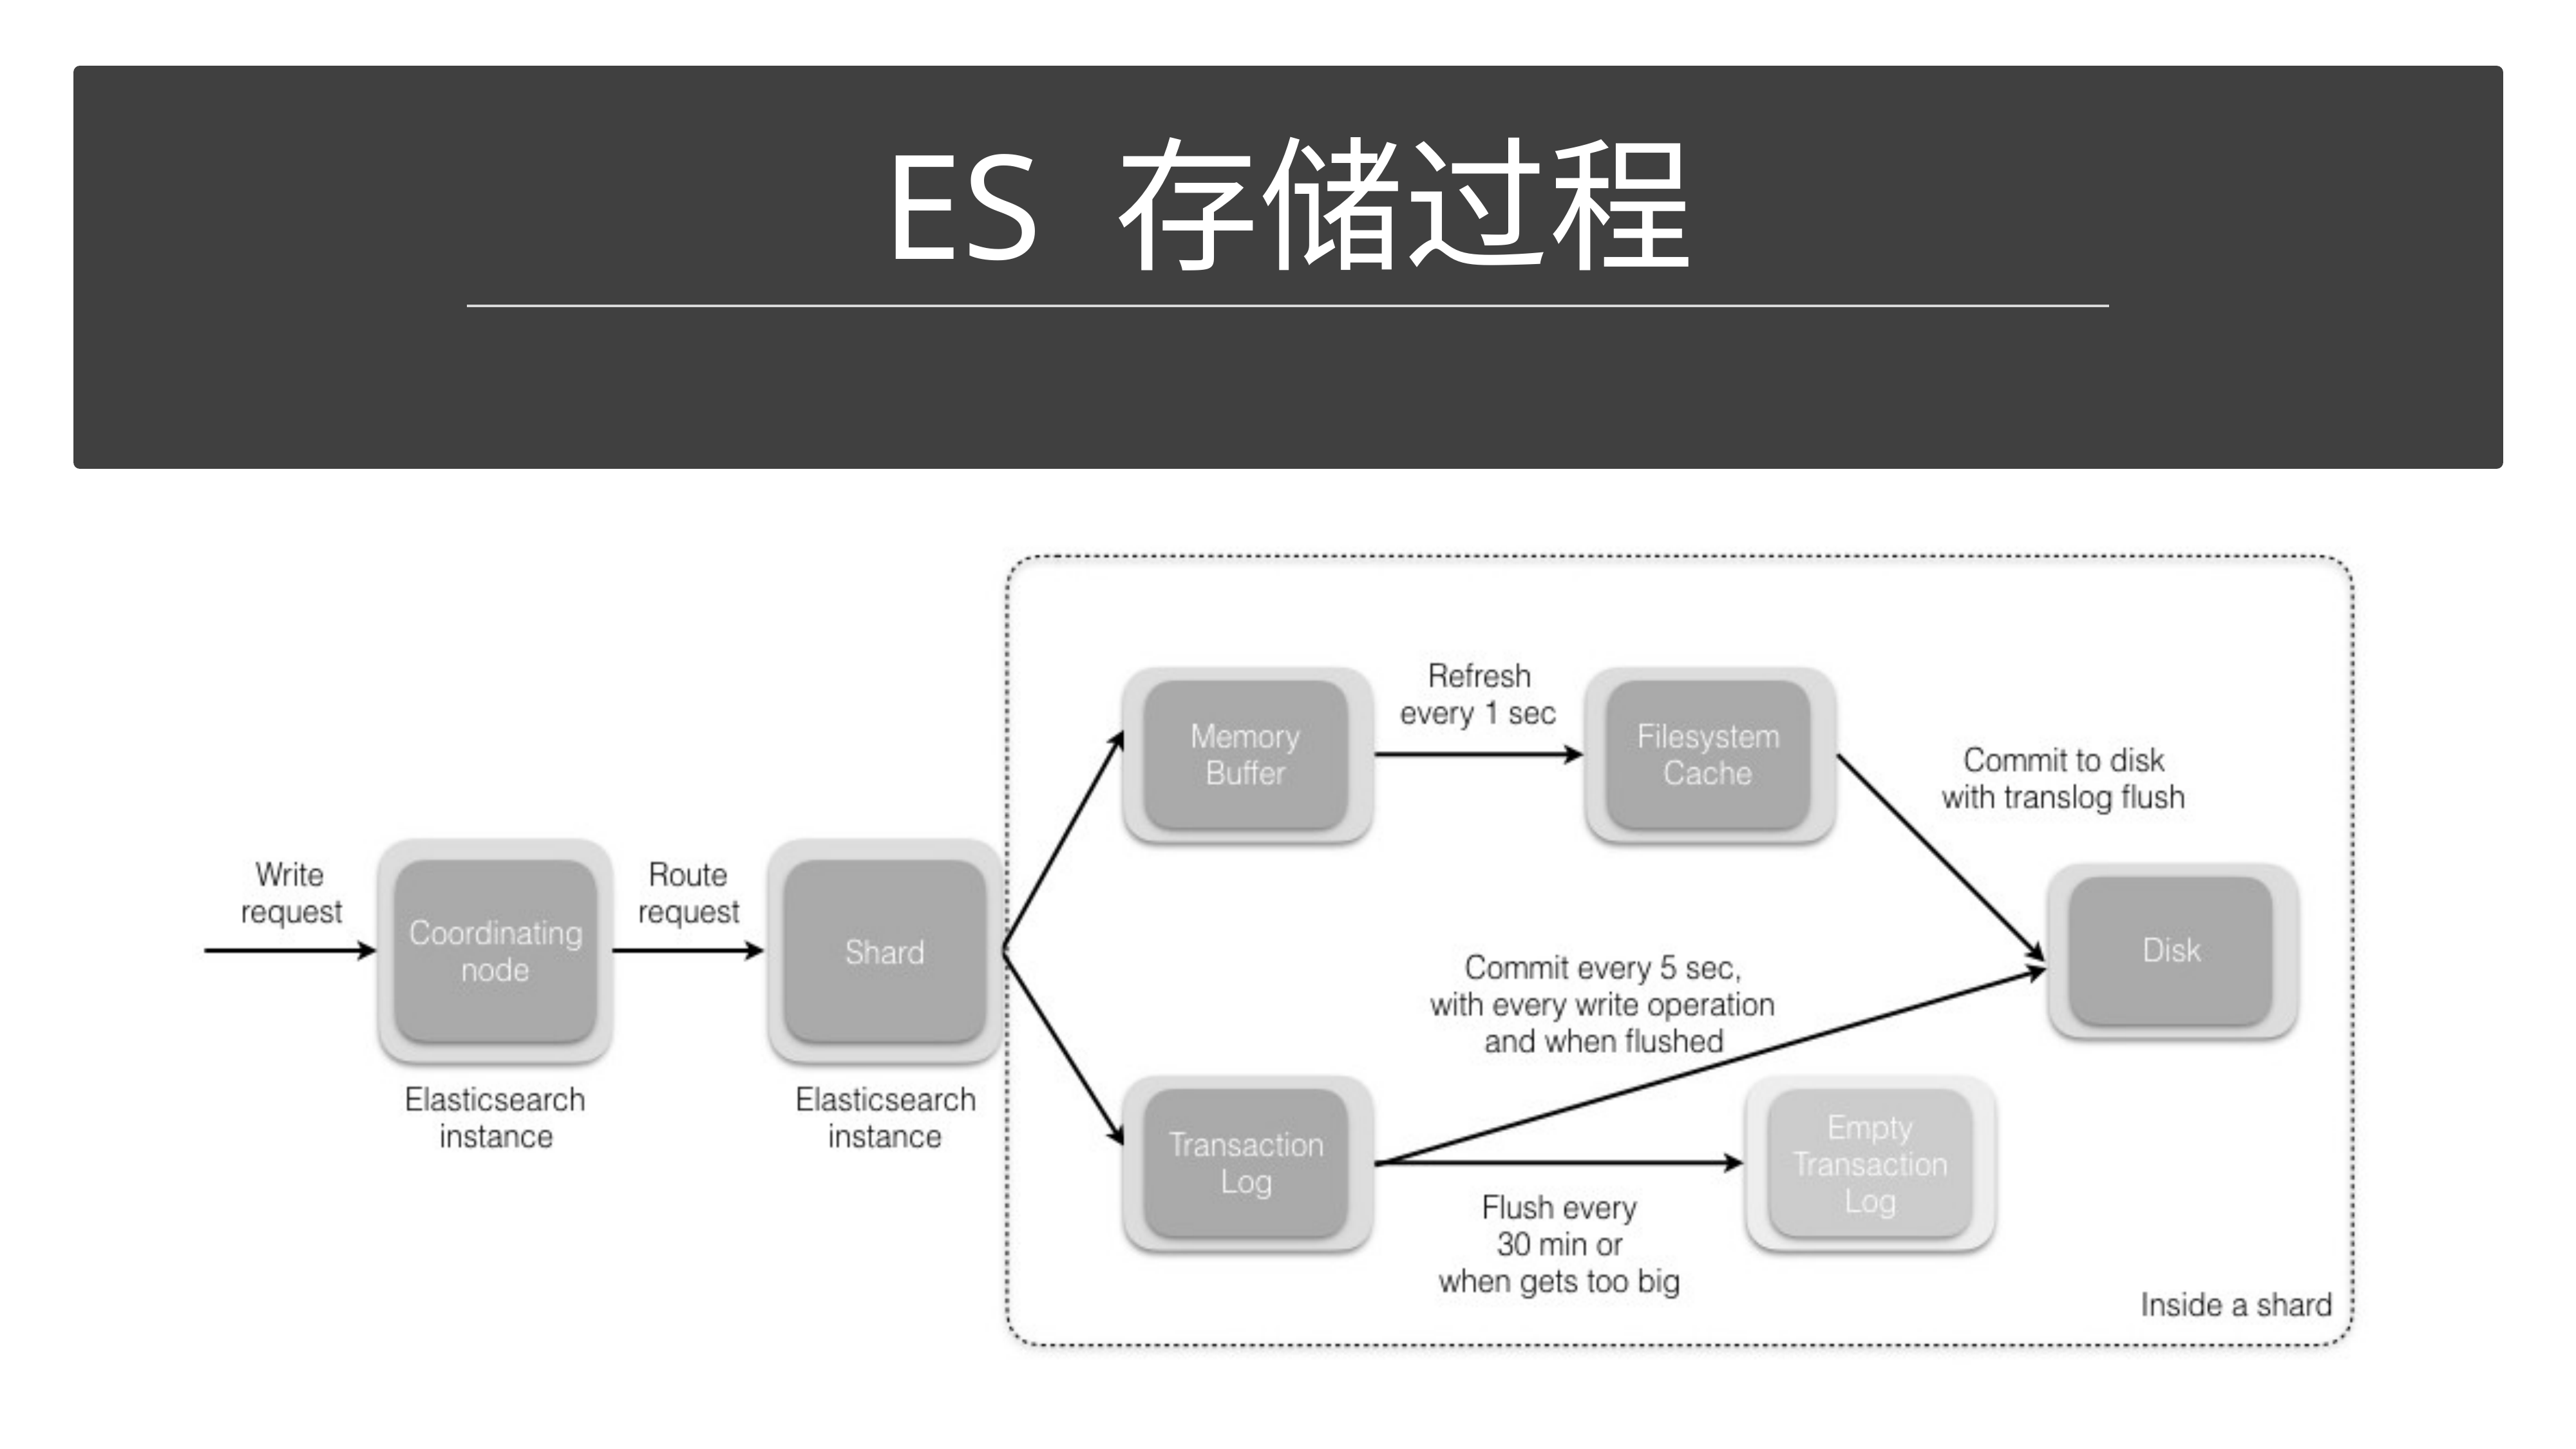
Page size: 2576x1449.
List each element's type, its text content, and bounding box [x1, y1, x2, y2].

picture [192, 530, 2372, 1376]
text_box [79, 71, 2498, 464]
title ES 存储过程 [111, 98, 2465, 296]
